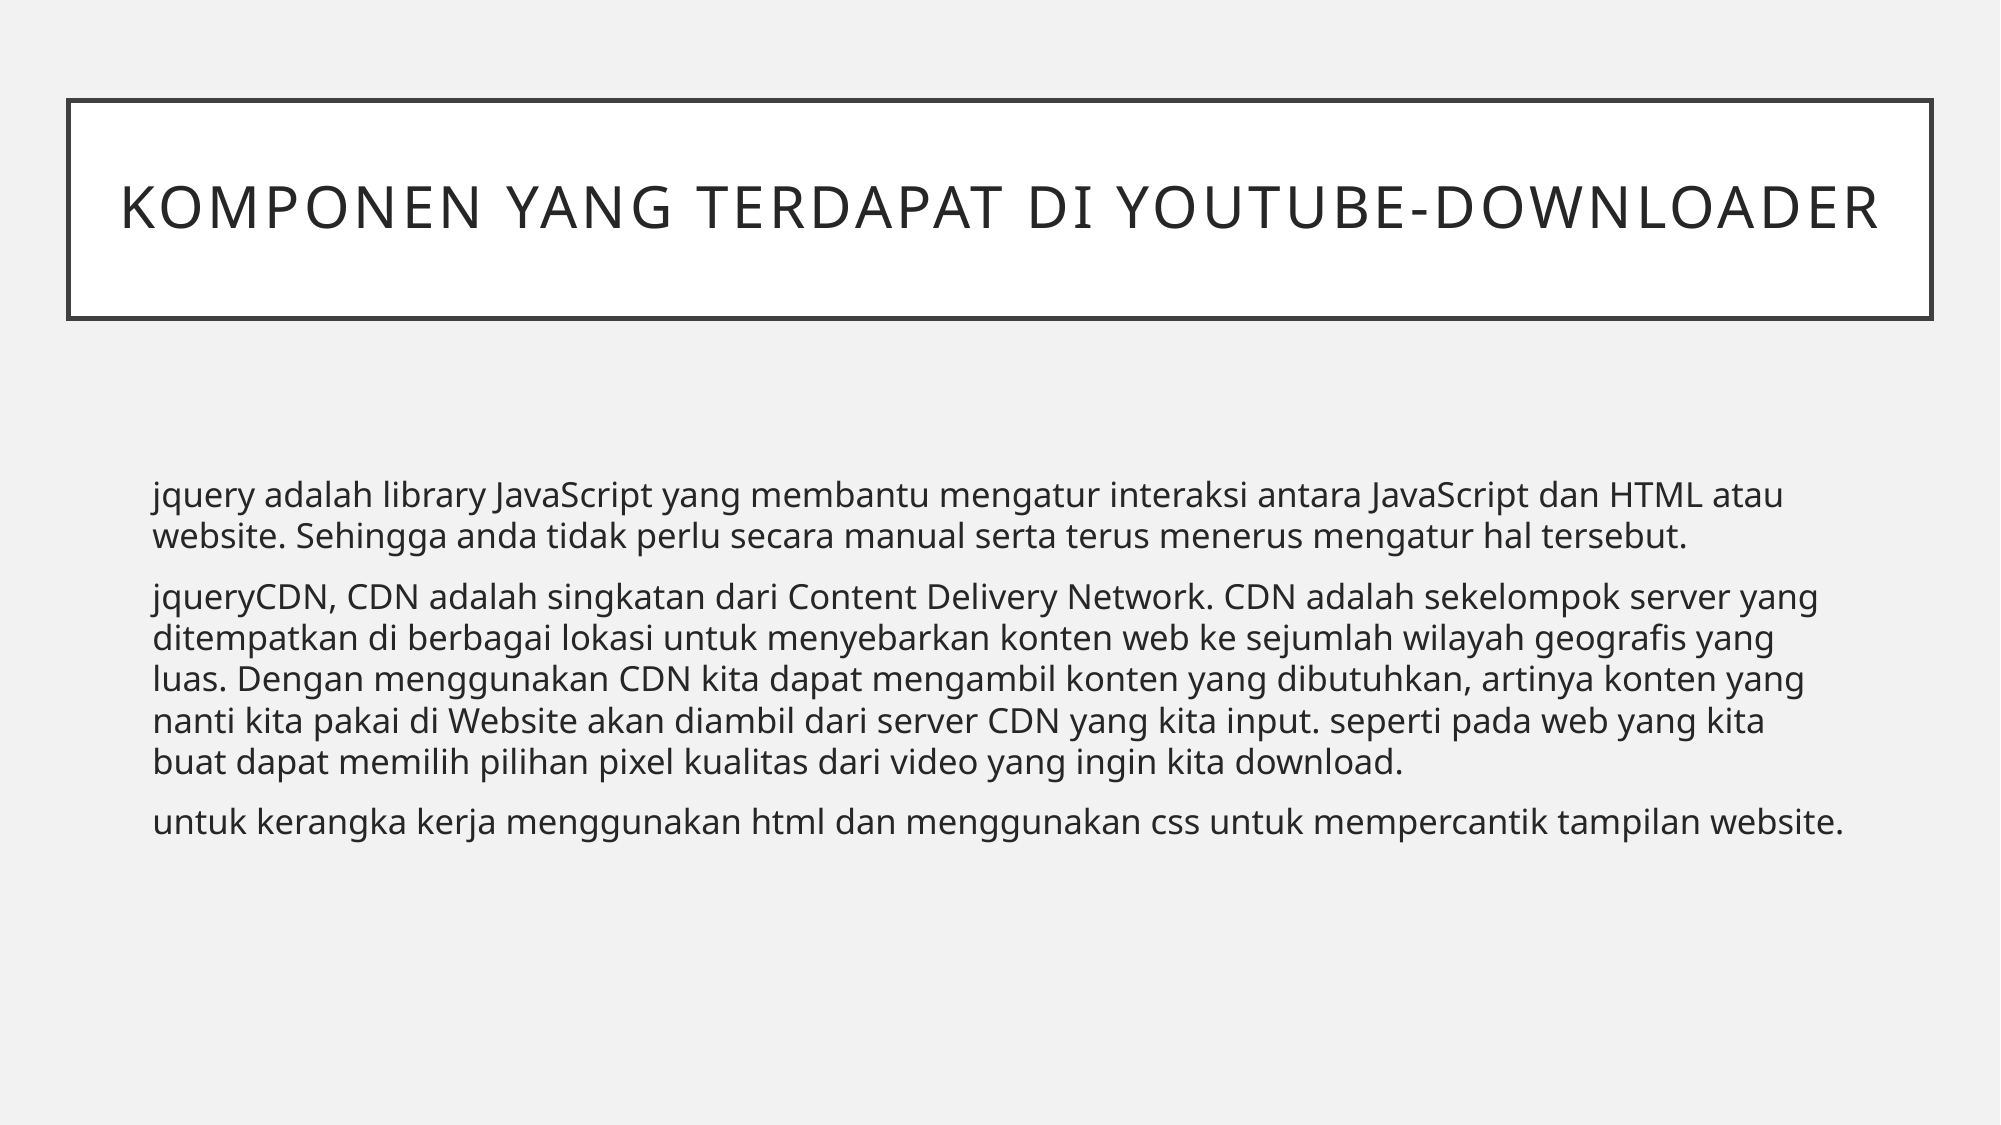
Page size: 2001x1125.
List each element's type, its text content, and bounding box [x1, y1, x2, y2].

list jquery adalah library JavaScript yang membantu mengatur interaksi antara JavaScript dan HTML atau website. Sehingga anda tidak perlu secara manual serta terus menerus mengatur hal tersebut. jqueryCDN, CDN adalah singkatan dari Content Delivery Network. CDN adalah sekelompok server yang ditempatkan di berbagai lokasi untuk menyebarkan konten web ke sejumlah wilayah geografis yang luas. Dengan menggunakan CDN kita dapat mengambil konten yang dibutuhkan, artinya konten yang nanti kita pakai di Website akan diambil dari server CDN yang kita input. seperti pada web yang kita buat dapat memilih pilihan pixel kualitas dari video yang ingin kita download. untuk kerangka kerja menggunakan html dan menggunakan css untuk mempercantik tampilan website. [137, 465, 1863, 937]
title Komponen yang Terdapat di Youtube-Downloader [66, 98, 1934, 321]
